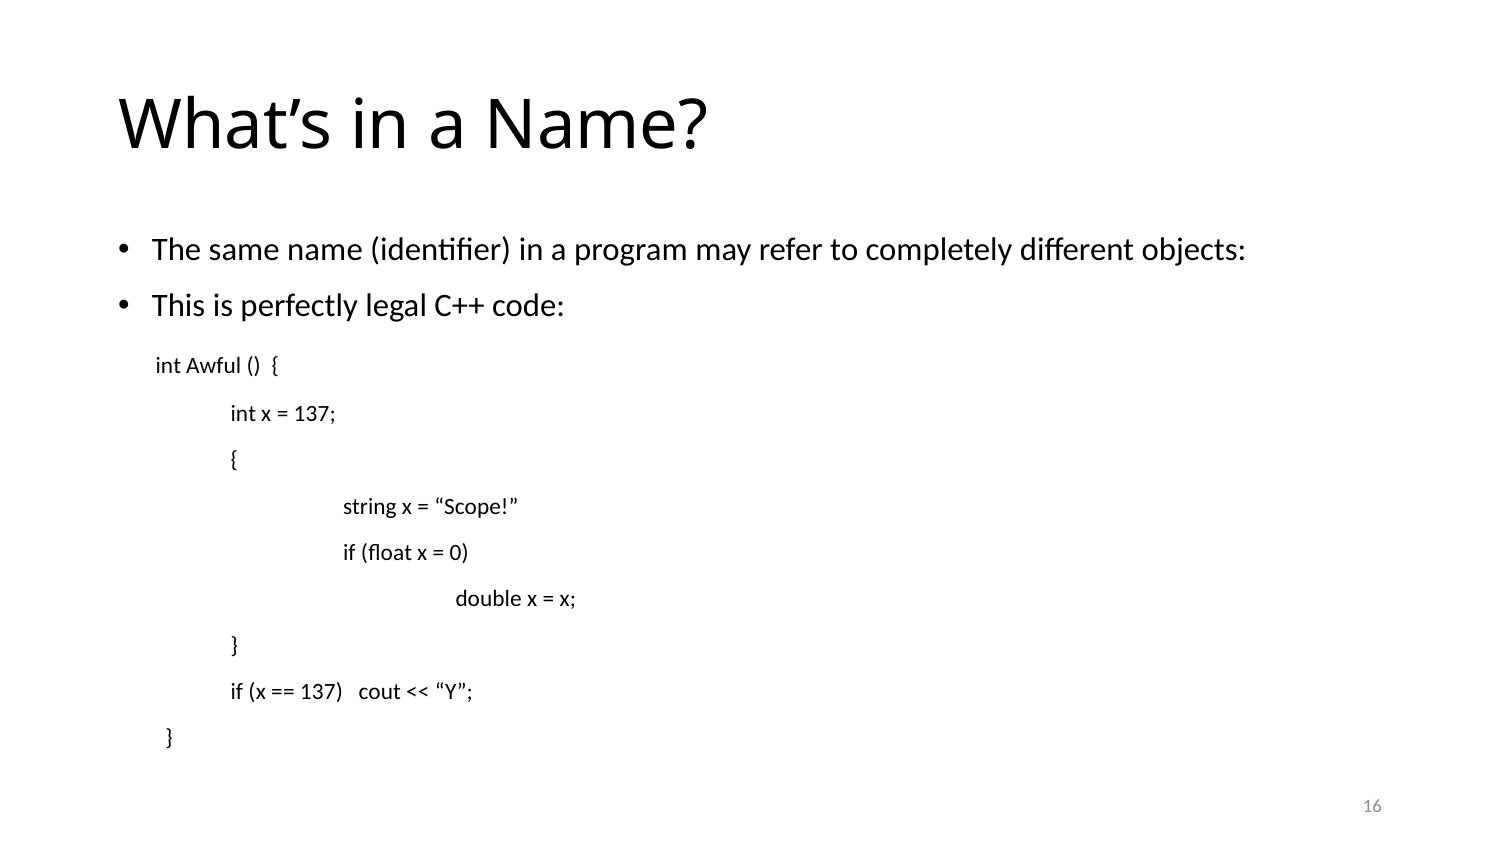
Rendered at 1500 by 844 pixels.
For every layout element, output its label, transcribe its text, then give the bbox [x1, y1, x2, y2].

list The same name (identifier) in a program may refer to completely different objects: This is perfectly legal C++ code: int Awful () { int x = 137; { string x = “Scope!” if (float x = 0) double x = x; } if (x == 137) cout << “Y”; } [103, 224, 1397, 760]
title What’s in a Name? [103, 44, 1397, 208]
slide_number 16 [1059, 782, 1397, 827]
